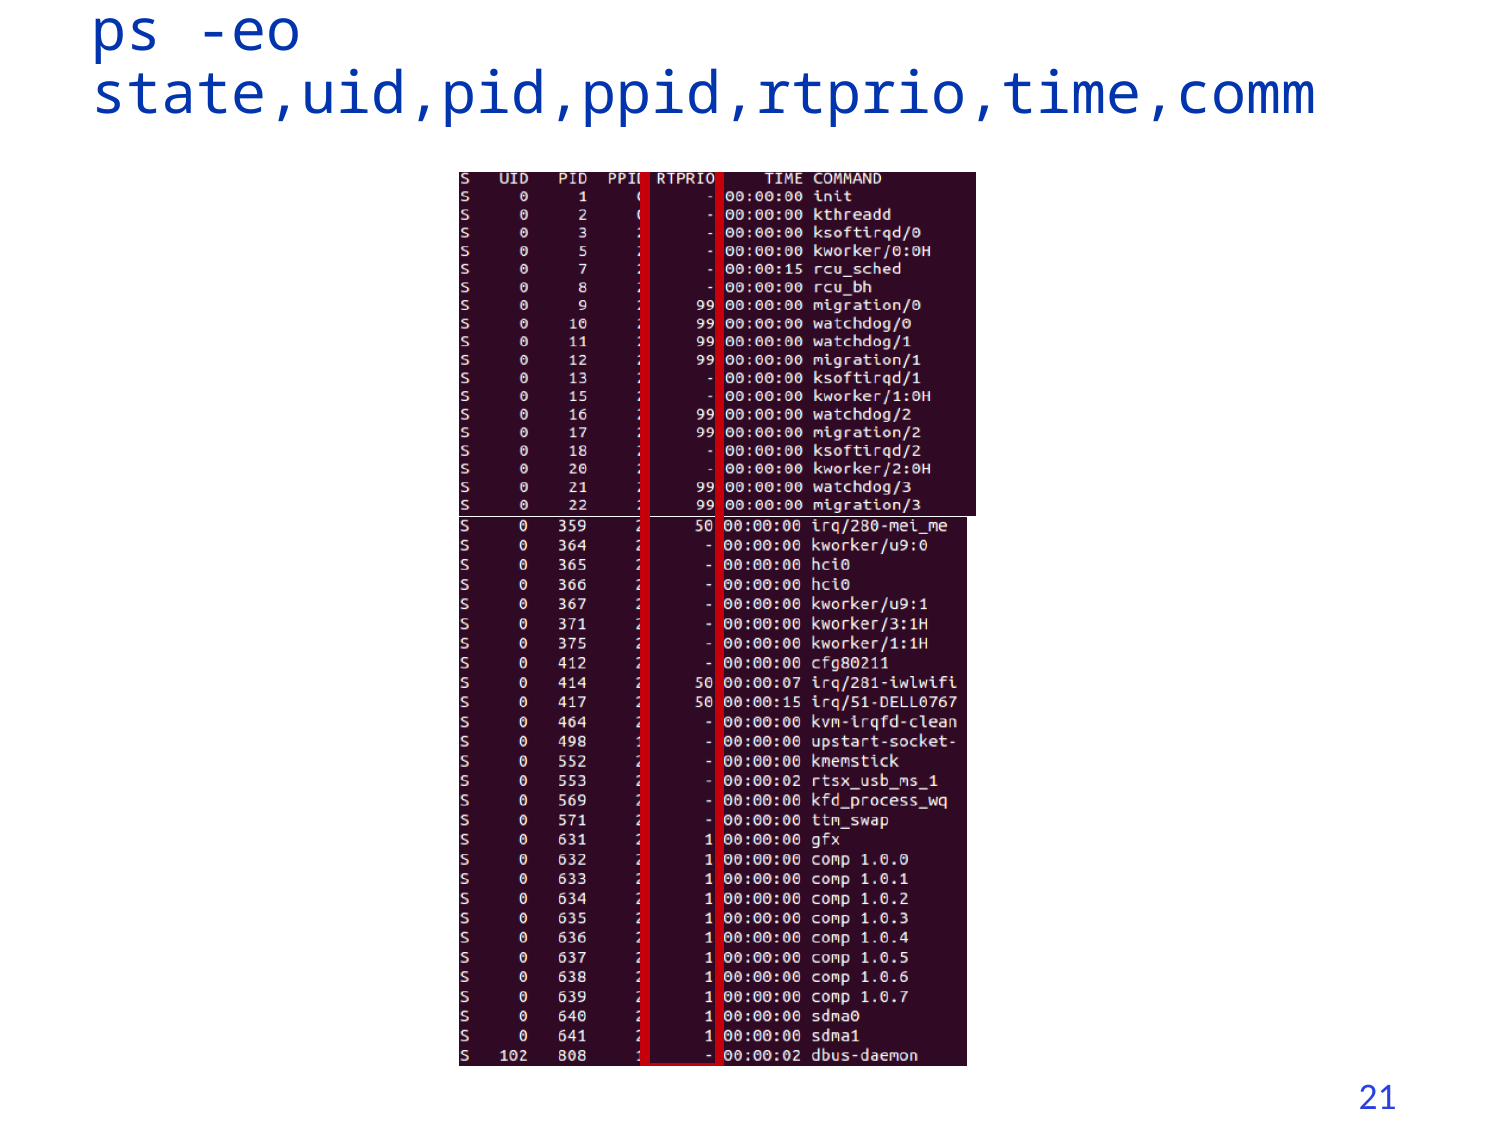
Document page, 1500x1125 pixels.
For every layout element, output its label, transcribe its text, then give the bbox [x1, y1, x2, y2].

picture [459, 172, 976, 1066]
title ps -eo state,uid,pid,ppid,rtprio,time,comm [76, 54, 1462, 143]
